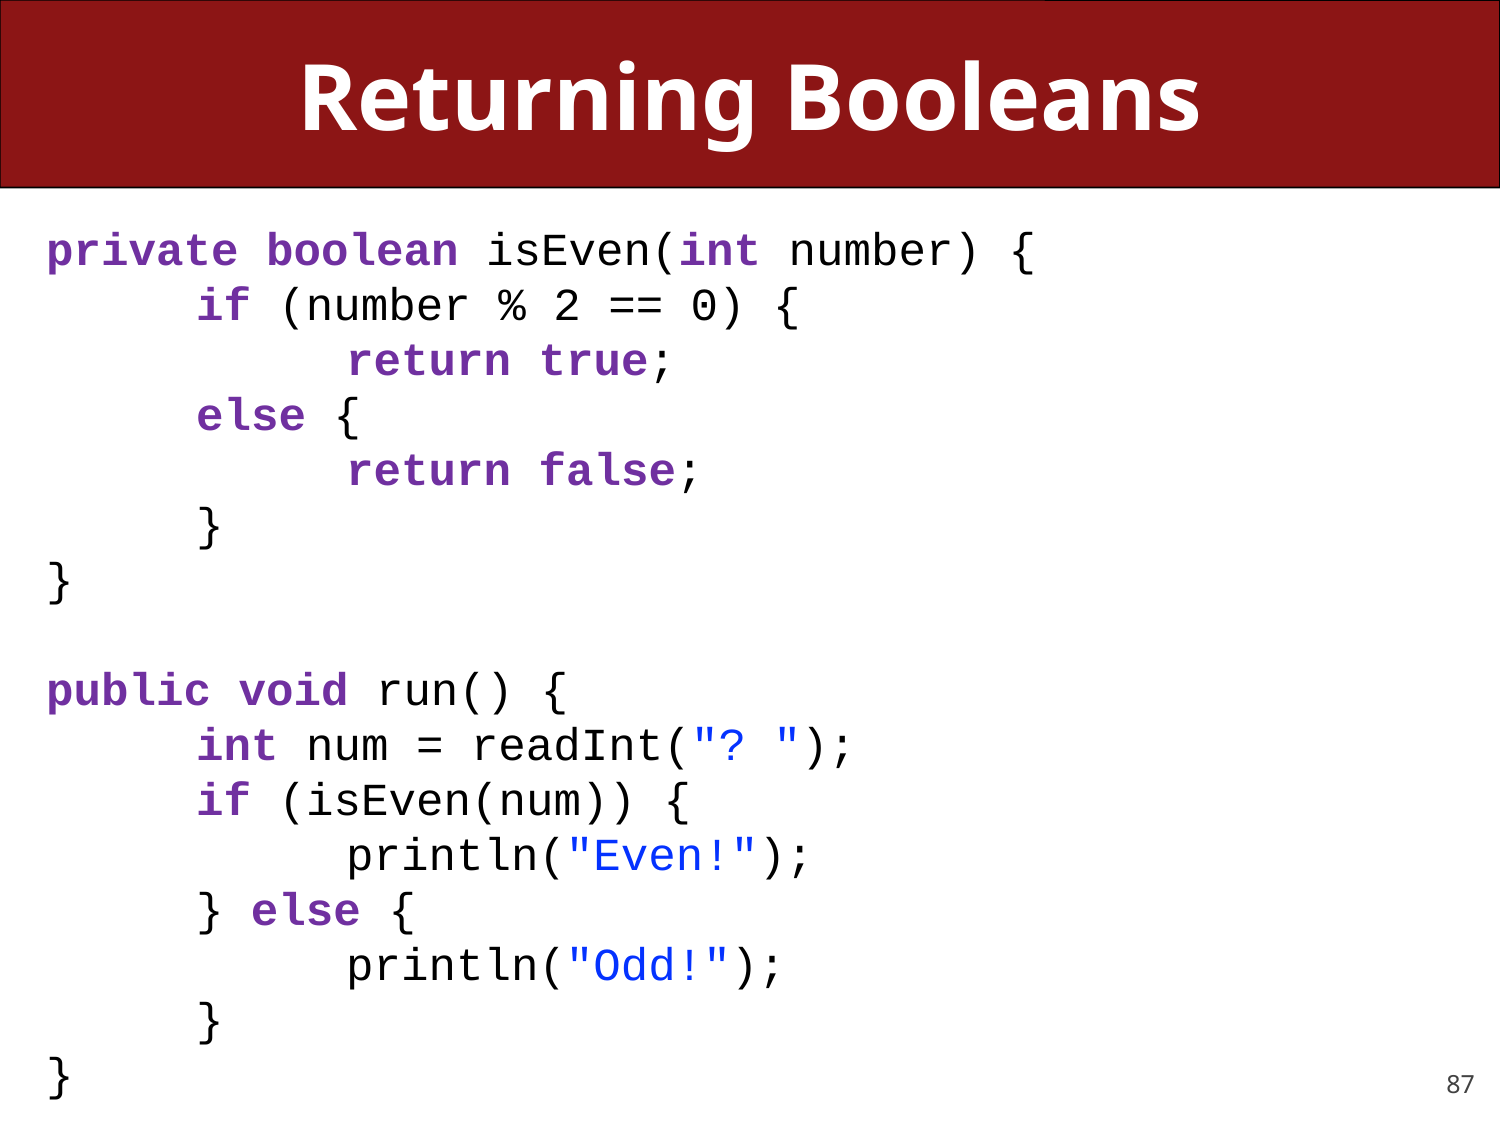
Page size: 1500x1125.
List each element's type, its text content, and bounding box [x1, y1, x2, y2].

title Returning Booleans [75, 0, 1425, 188]
text_box private boolean isEven(int number) { if (number % 2 == 0) { return true; else { return false; } } public void run() { int num = readInt("? "); if (isEven(num)) { println("Even!"); } else { println("Odd!"); } } [31, 212, 1469, 1107]
